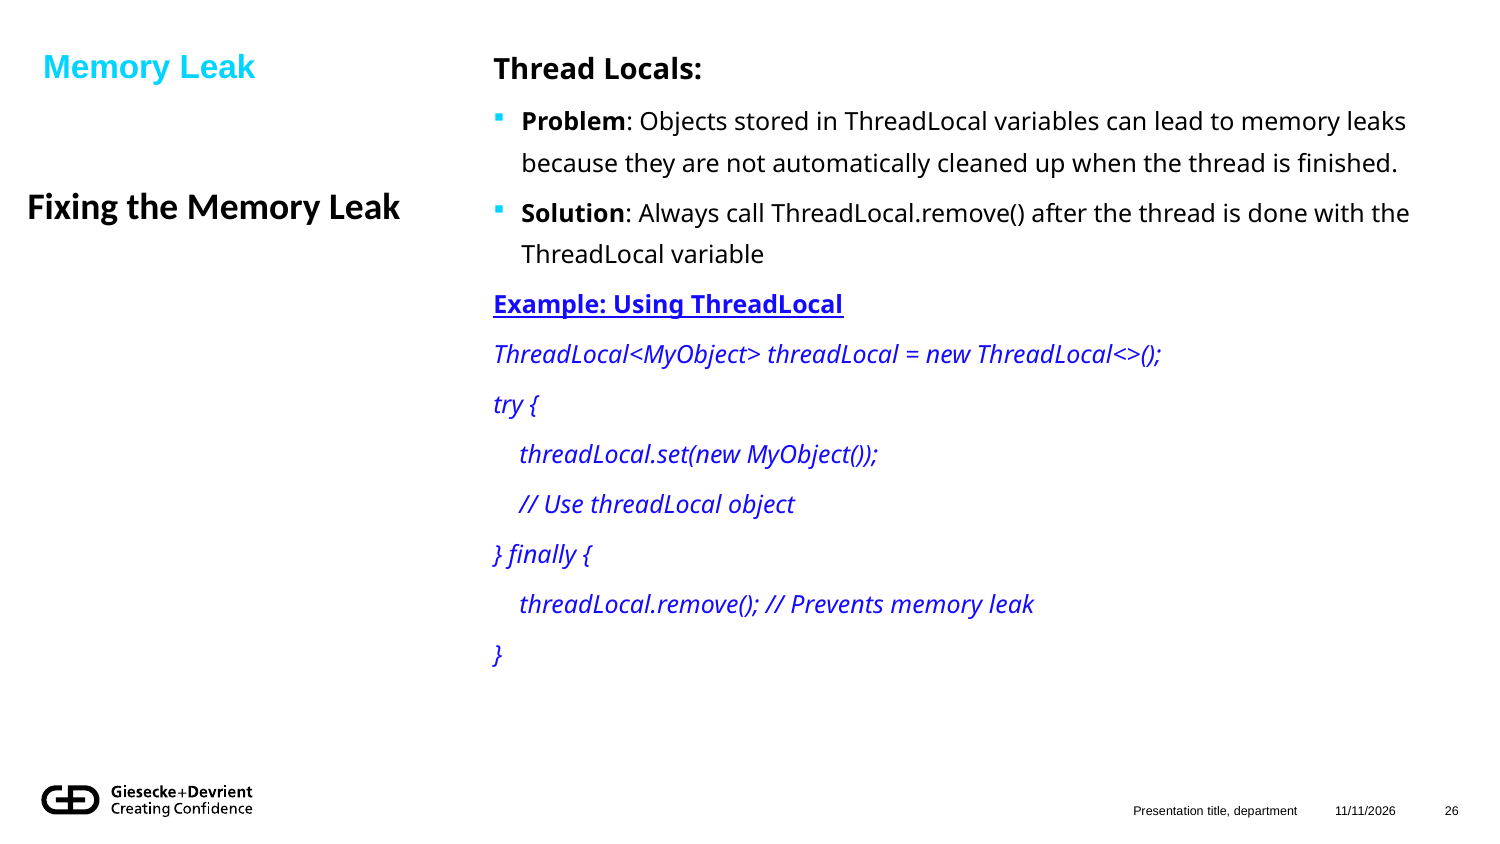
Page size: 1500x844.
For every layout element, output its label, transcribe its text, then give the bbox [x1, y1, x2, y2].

title Fixing the Memory Leak [19, 150, 461, 765]
list Thread Locals: Problem: Objects stored in ThreadLocal variables can lead to memory leaks because they are not automatically cleaned up when the thread is finished. Solution: Always call ThreadLocal.remove() after the thread is done with the ThreadLocal variable Example: Using ThreadLocal ThreadLocal<MyObject> threadLocal = new ThreadLocal<>(); try { threadLocal.set(new MyObject()); // Use threadLocal object } finally { threadLocal.remove(); // Prevents memory leak } [478, 28, 1457, 778]
list Memory Leak [43, 28, 478, 139]
slide_number 26 [1405, 798, 1459, 822]
footer Presentation title, department [998, 798, 1298, 822]
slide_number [1306, 798, 1396, 822]
